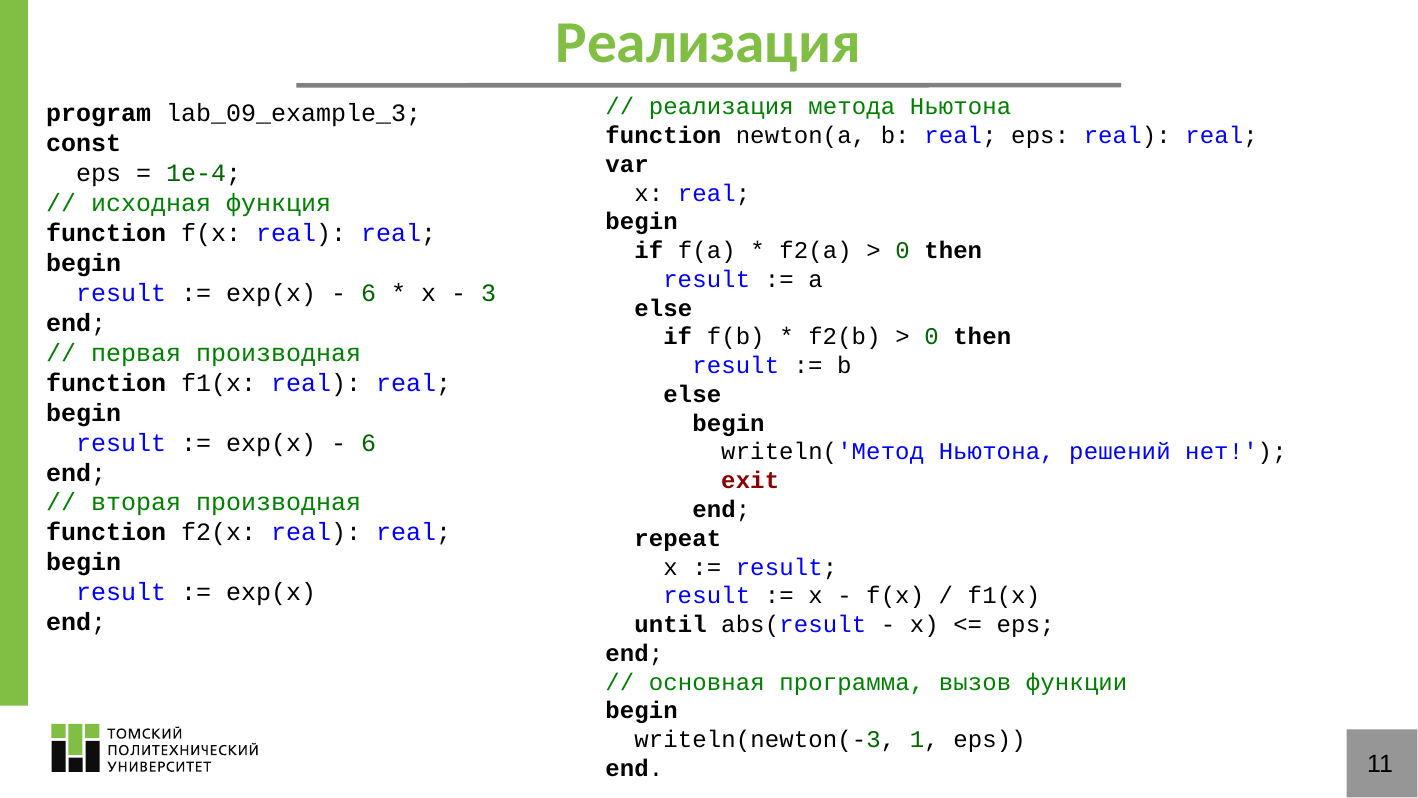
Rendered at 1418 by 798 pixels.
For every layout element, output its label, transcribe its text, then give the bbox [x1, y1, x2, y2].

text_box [51, 723, 259, 773]
text_box [0, 0, 28, 706]
text_box [1346, 729, 1418, 798]
slide_number 11 [1074, 741, 1406, 797]
text_box program lab_09_example_3; const eps = 1e-4; // исходная функция function f(x: real): real; begin result := exp(x) - 6 * x - 3 end; // первая производная function f1(x: real): real; begin result := exp(x) - 6 end; // вторая производная function f2(x: real): real; begin result := exp(x) end; [31, 89, 567, 643]
text_box Реализация [259, 4, 1158, 89]
text_box // реализация метода Ньютона function newton(a, b: real; eps: real): real; var x: real; begin if f(a) * f2(a) > 0 then result := a else if f(b) * f2(b) > 0 then result := b else begin writeln('Метод Ньютона, решений нет!'); exit end; repeat x := result; result := x - f(x) / f1(x) until abs(result - x) <= eps; end; // основная программа, вызов функции begin writeln(newton(-3, 1, eps)) end. [590, 83, 1382, 789]
